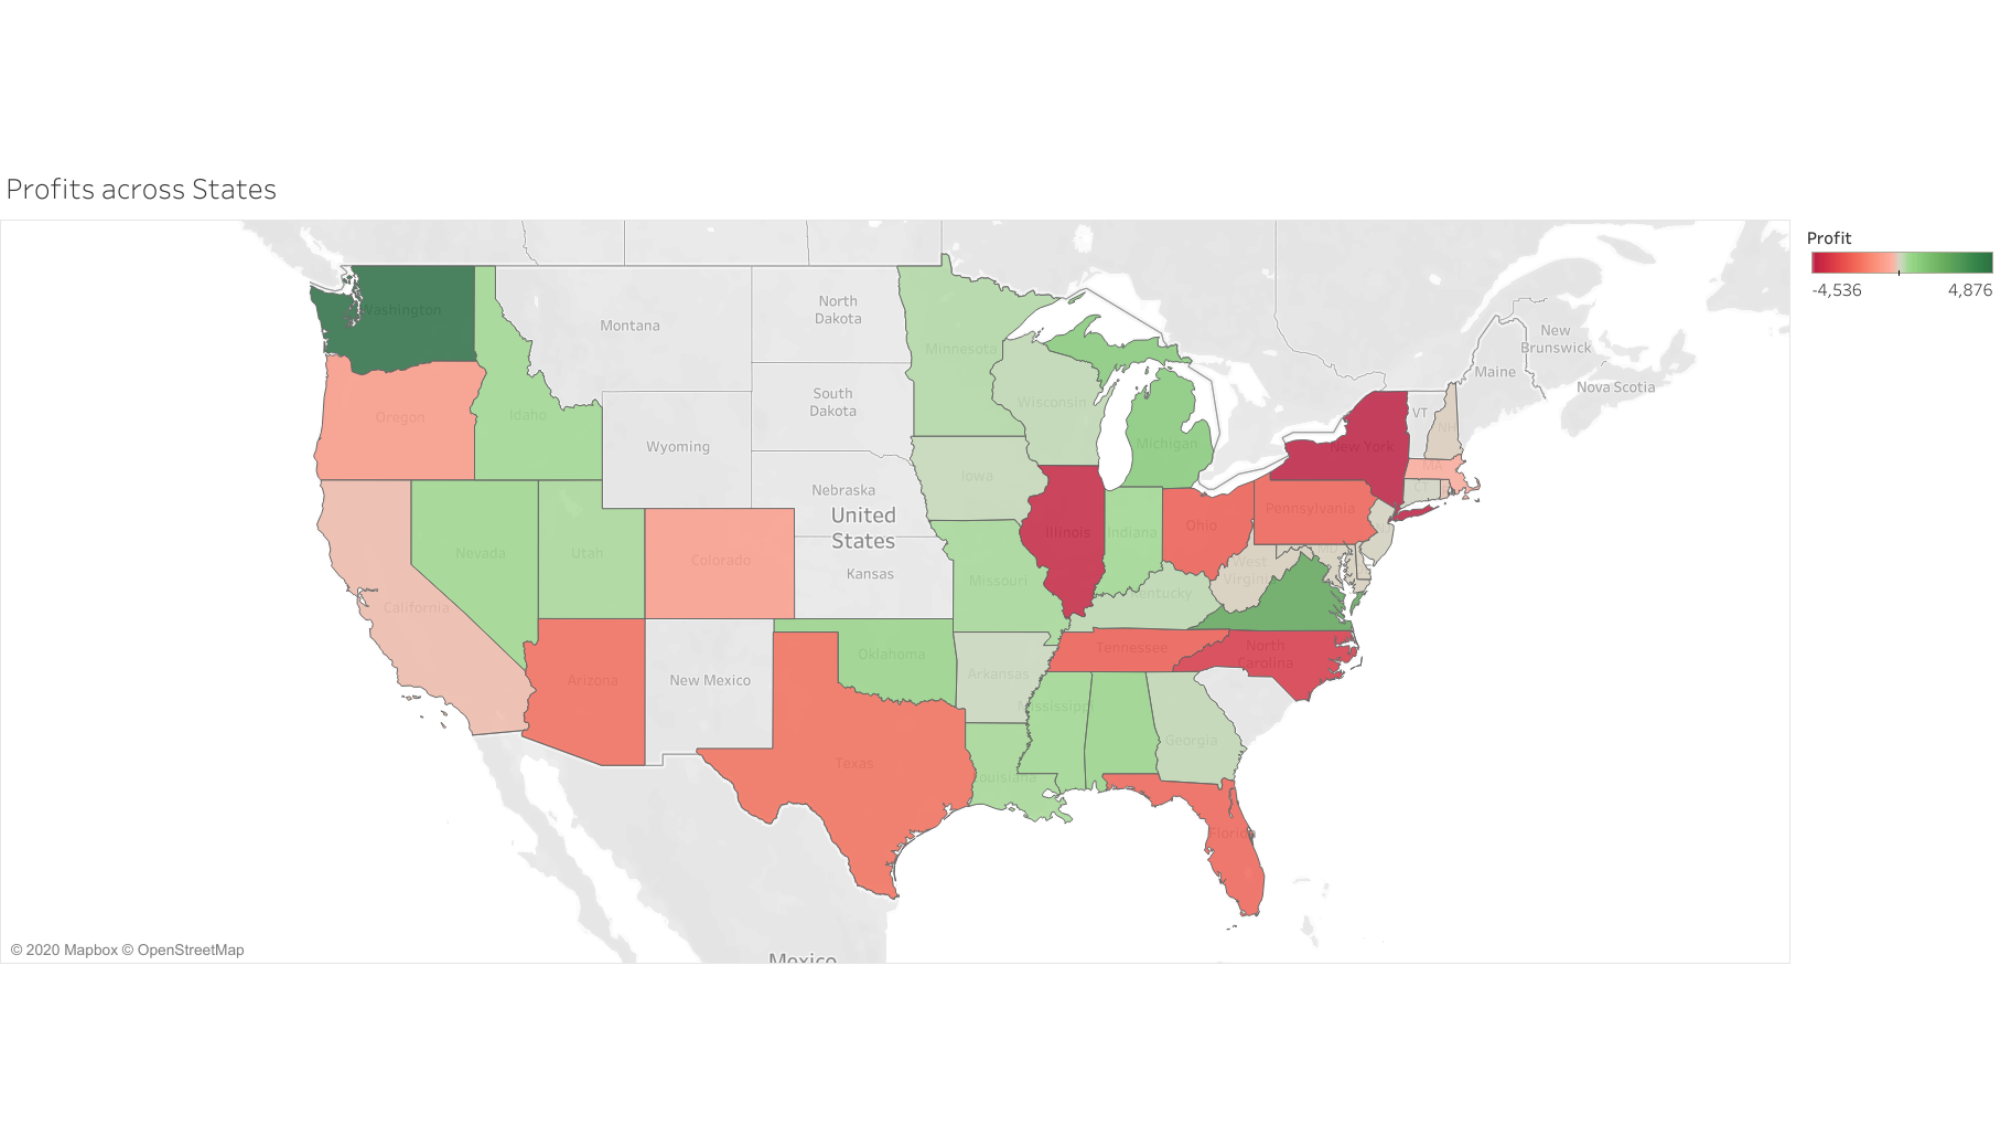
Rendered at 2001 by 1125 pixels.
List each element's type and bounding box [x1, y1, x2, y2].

picture [0, 160, 2000, 965]
